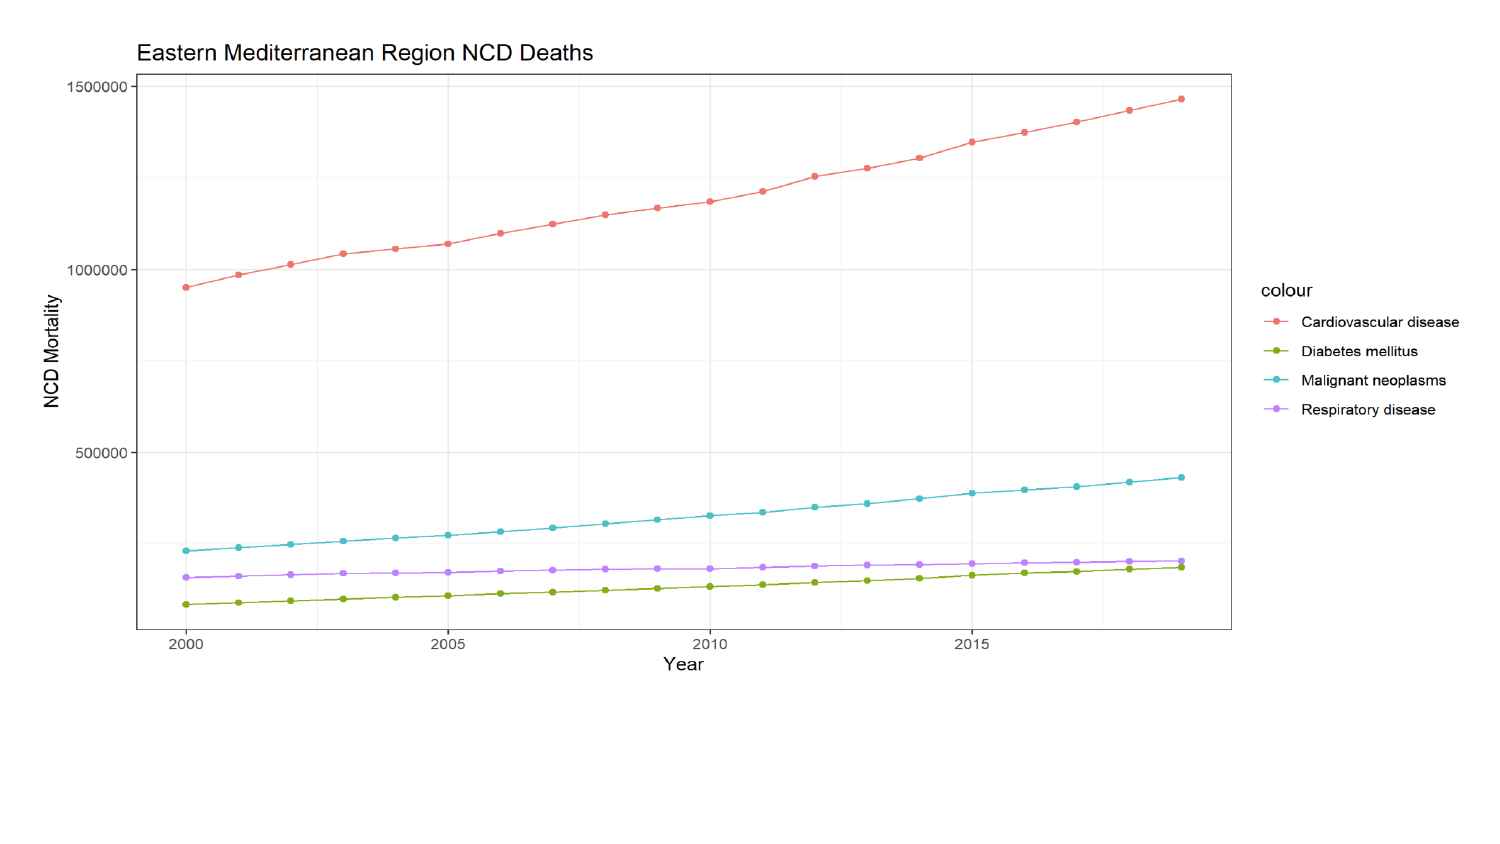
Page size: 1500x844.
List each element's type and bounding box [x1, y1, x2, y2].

picture [24, 24, 1476, 683]
